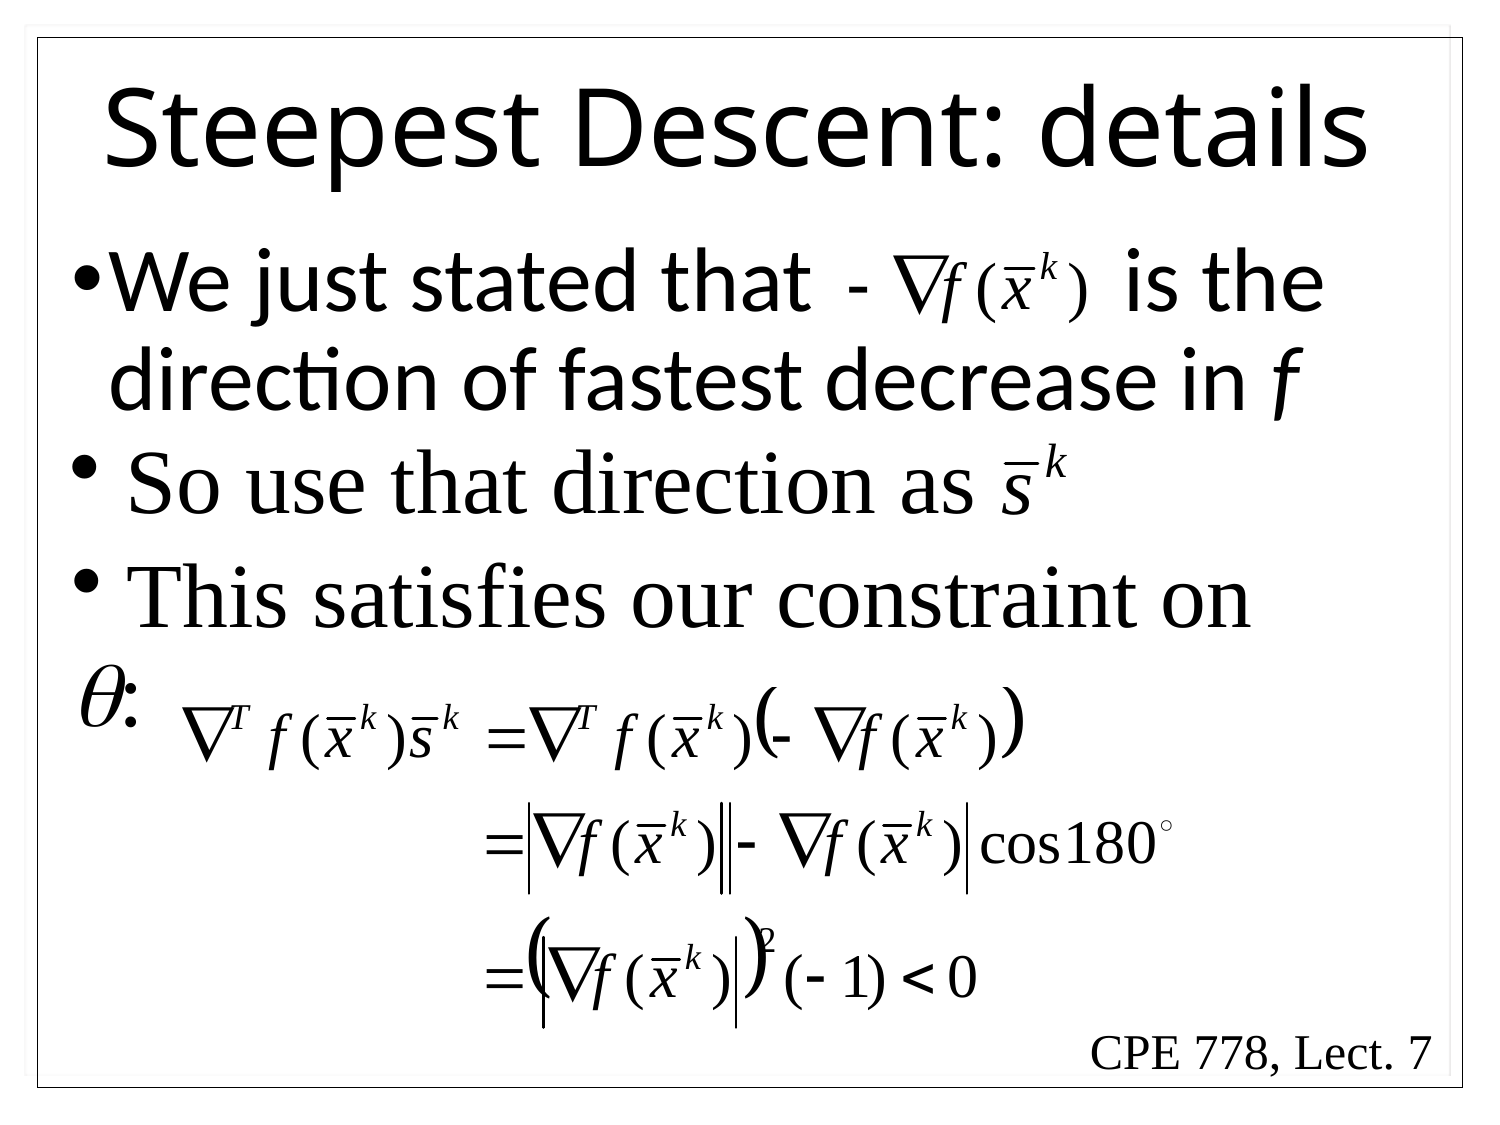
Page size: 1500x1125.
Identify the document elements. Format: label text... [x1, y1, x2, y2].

text_box CPE 778, Lect. 7 [1074, 1012, 1448, 1088]
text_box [56, 424, 1085, 601]
text_box [37, 37, 1463, 1088]
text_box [837, 237, 1104, 338]
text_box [174, 687, 1192, 1041]
text_box This satisfies our constraint on : [56, 540, 1363, 907]
